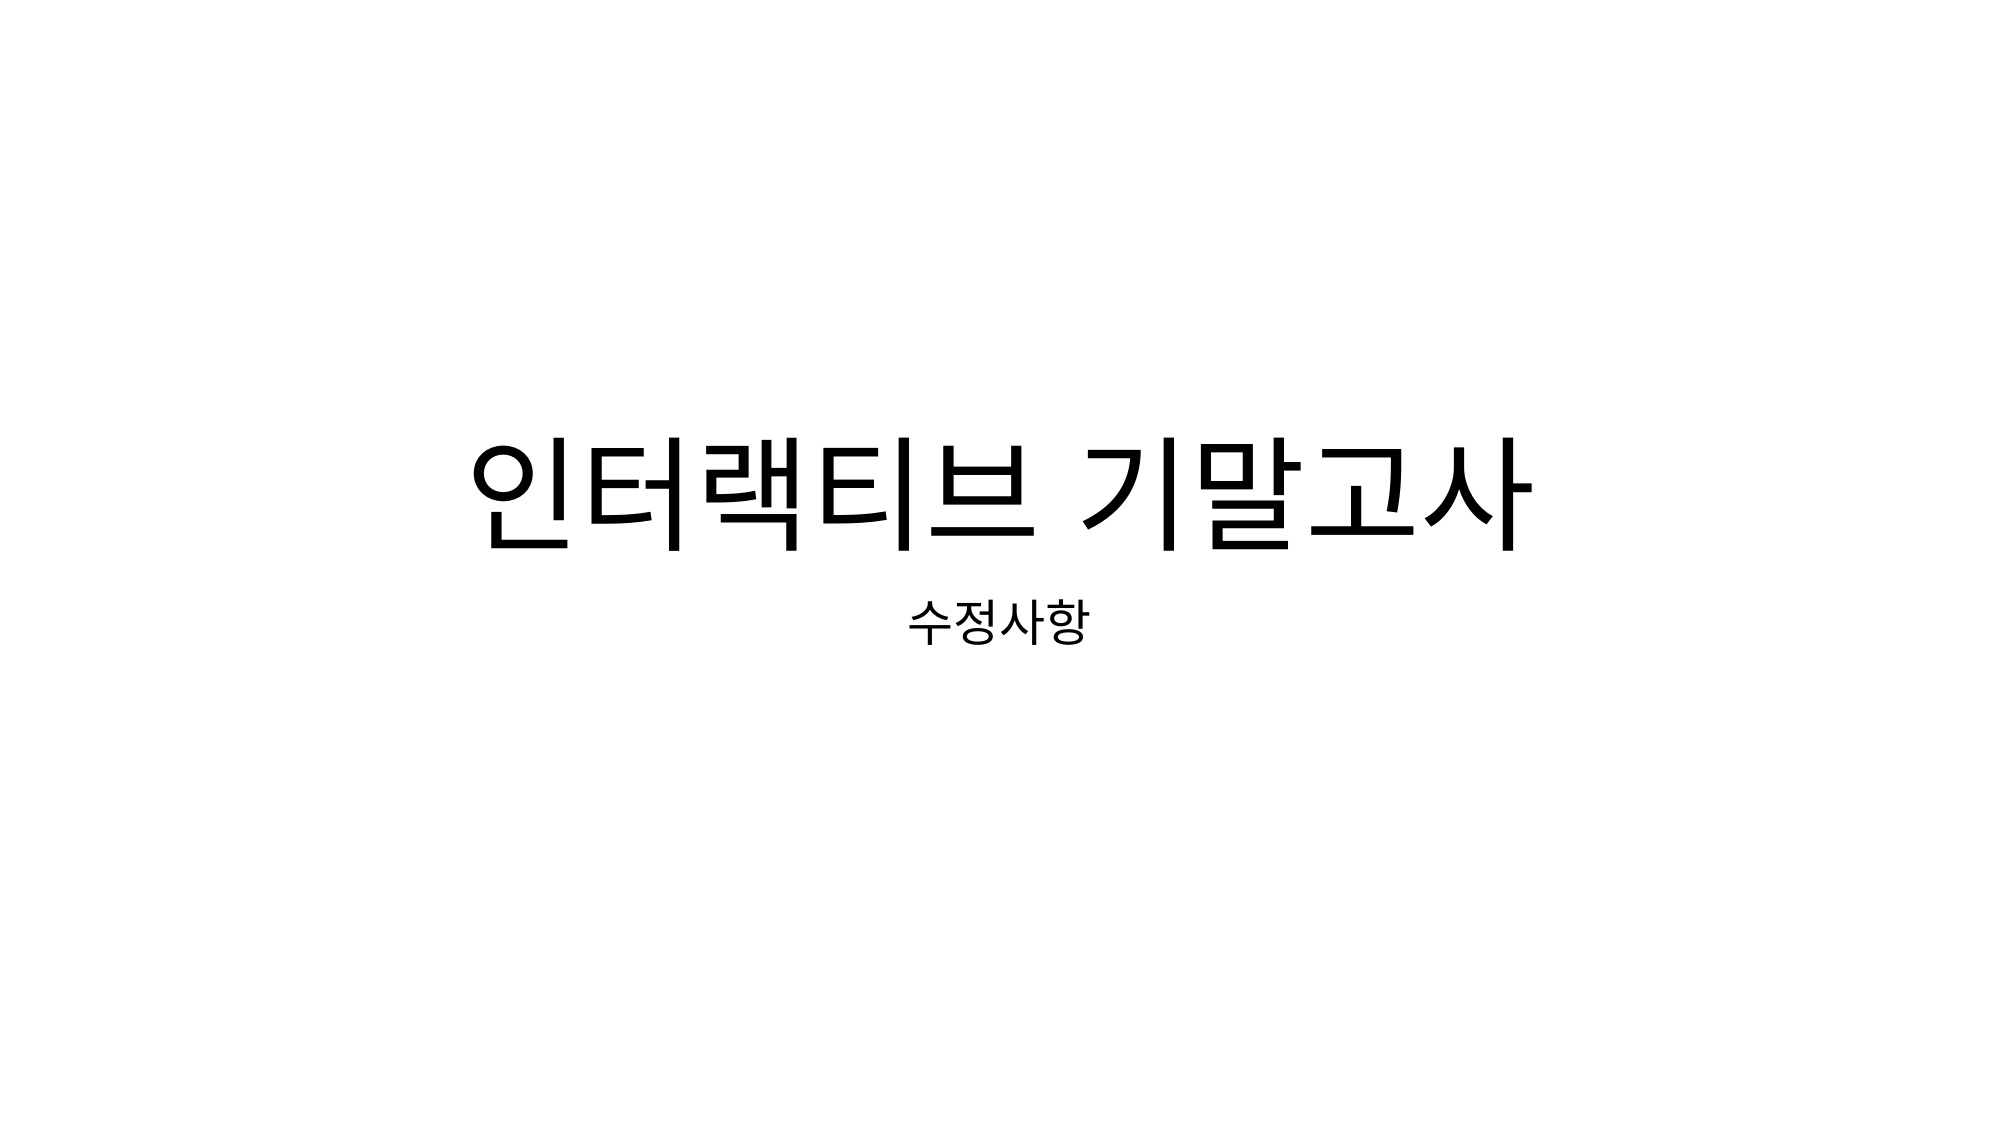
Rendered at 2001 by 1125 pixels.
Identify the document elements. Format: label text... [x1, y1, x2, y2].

subtitle 수정사항 [249, 590, 1750, 863]
title 인터랙티브 기말고사 [249, 184, 1750, 576]
